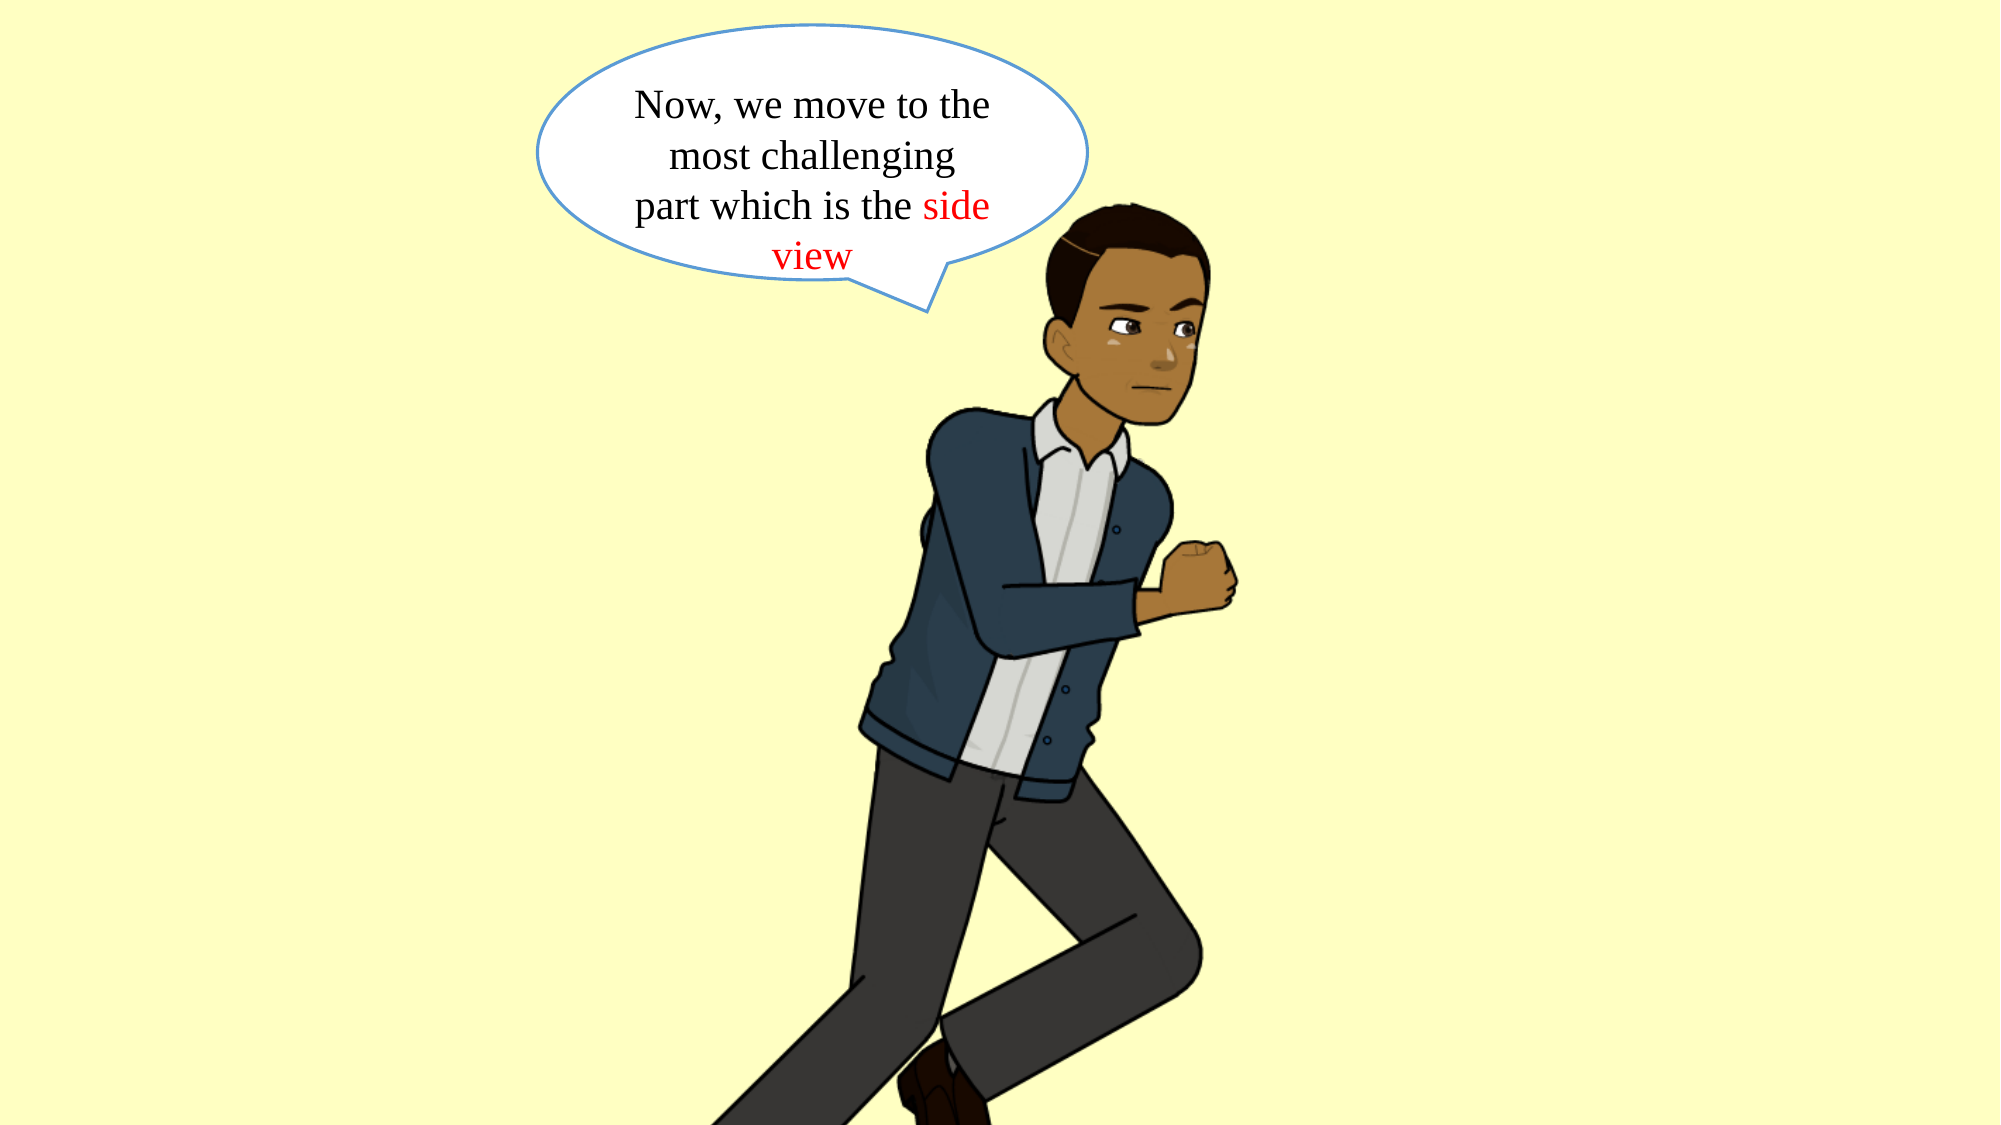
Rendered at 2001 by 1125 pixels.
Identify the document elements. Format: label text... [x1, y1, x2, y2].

picture [657, 197, 1253, 1125]
text_box Now, we move to the most challenging part which is the side view [536, 23, 1089, 259]
